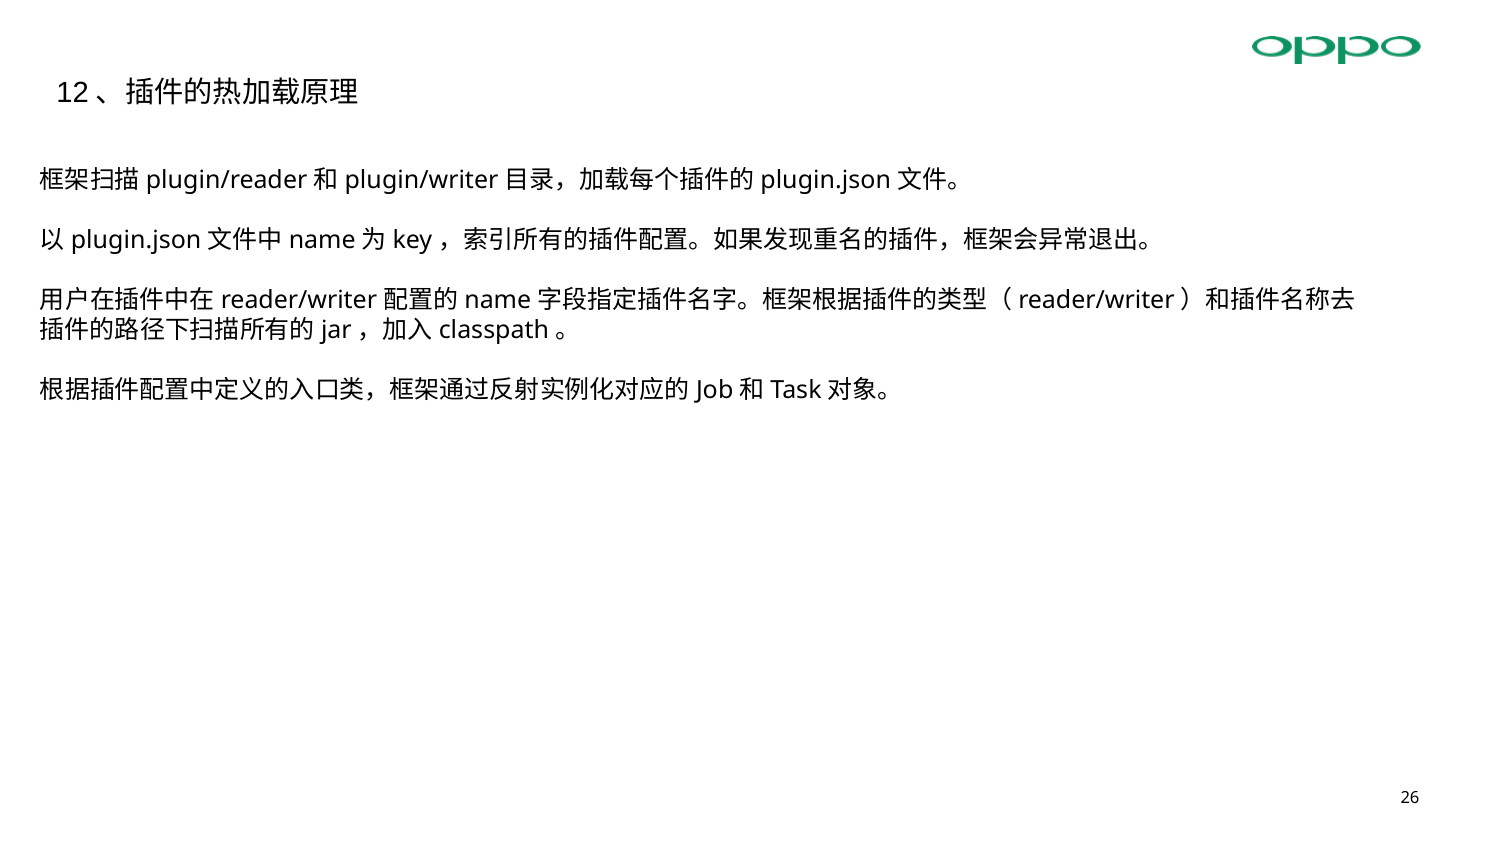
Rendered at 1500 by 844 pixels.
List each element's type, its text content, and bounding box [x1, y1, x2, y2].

list 框架扫描plugin/reader和plugin/writer目录，加载每个插件的plugin.json文件。 以plugin.json文件中name为key，索引所有的插件配置。如果发现重名的插件，框架会异常退出。 用户在插件中在reader/writer配置的name字段指定插件名字。框架根据插件的类型（reader/writer）和插件名称去插件的路径下扫描所有的jar，加入classpath。 根据插件配置中定义的入口类，框架通过反射实例化对应的Job和Task对象。 [24, 156, 1383, 501]
picture [1252, 36, 1421, 64]
text_box 12、插件的热加载原理 [24, 60, 526, 121]
